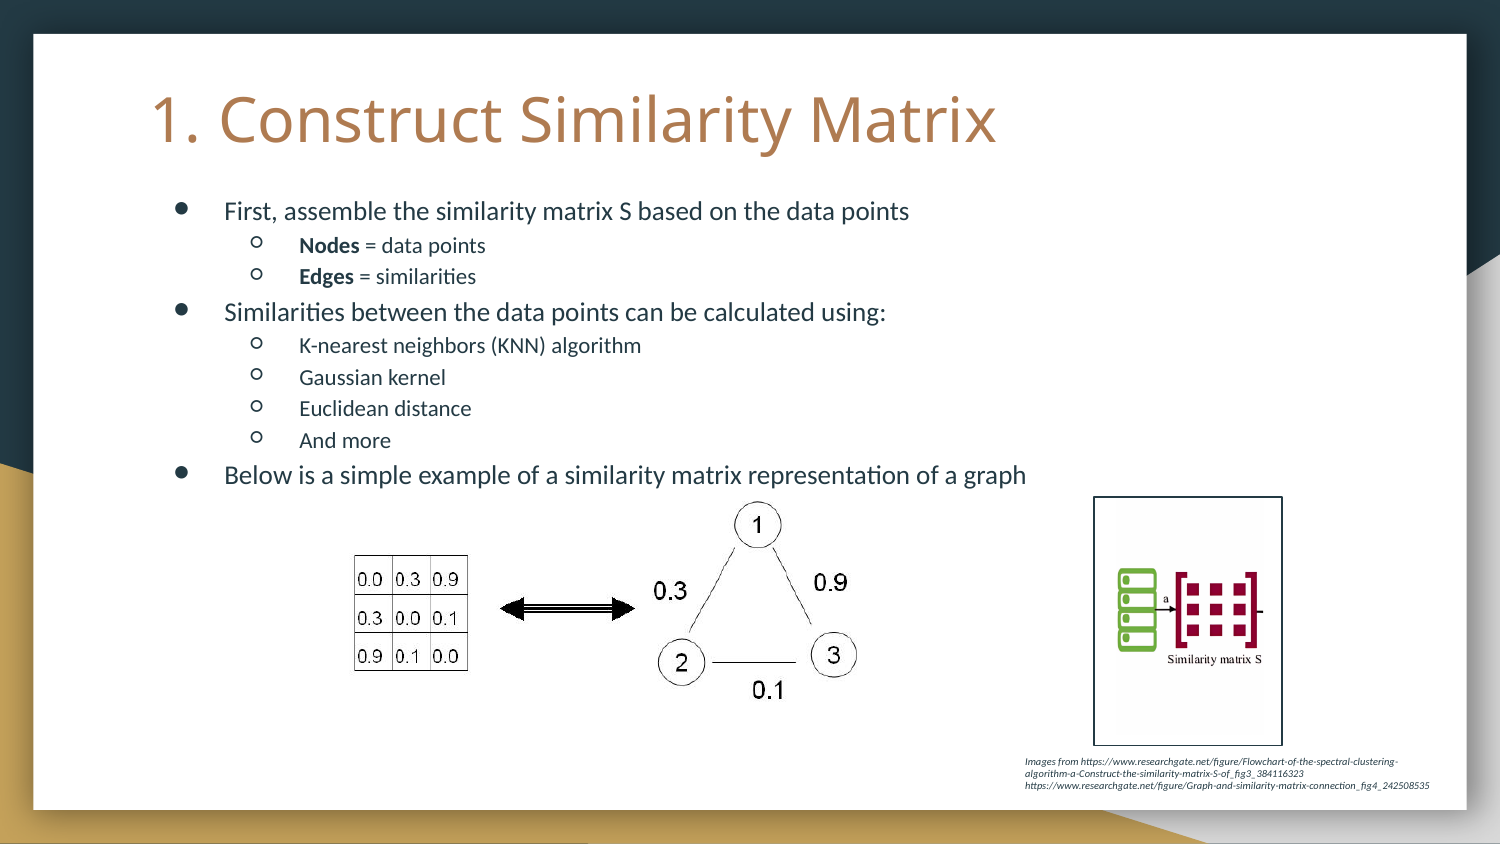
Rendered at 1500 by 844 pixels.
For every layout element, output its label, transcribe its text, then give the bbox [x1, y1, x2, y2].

picture [1116, 494, 1264, 735]
picture [334, 494, 884, 710]
text_box Images from https://www.researchgate.net/figure/Flowchart-of-the-spectral-clustering- algorithm-a-Construct-the-similarity-matrix-S-of_fig3_384116323 https://www.researchgate.net/figure/Graph-and-similarity-matrix-connection_fig4_242508535 [1010, 739, 1472, 792]
title 1. Construct Similarity Matrix [134, 64, 1366, 173]
text_box [1094, 496, 1283, 746]
list First, assemble the similarity matrix S based on the data points Nodes = data points Edges = similarities Similarities between the data points can be calculated using: K-nearest neighbors (KNN) algorithm Gaussian kernel Euclidean distance And more Below is a simple example of a similarity matrix representation of a graph [134, 173, 1366, 710]
